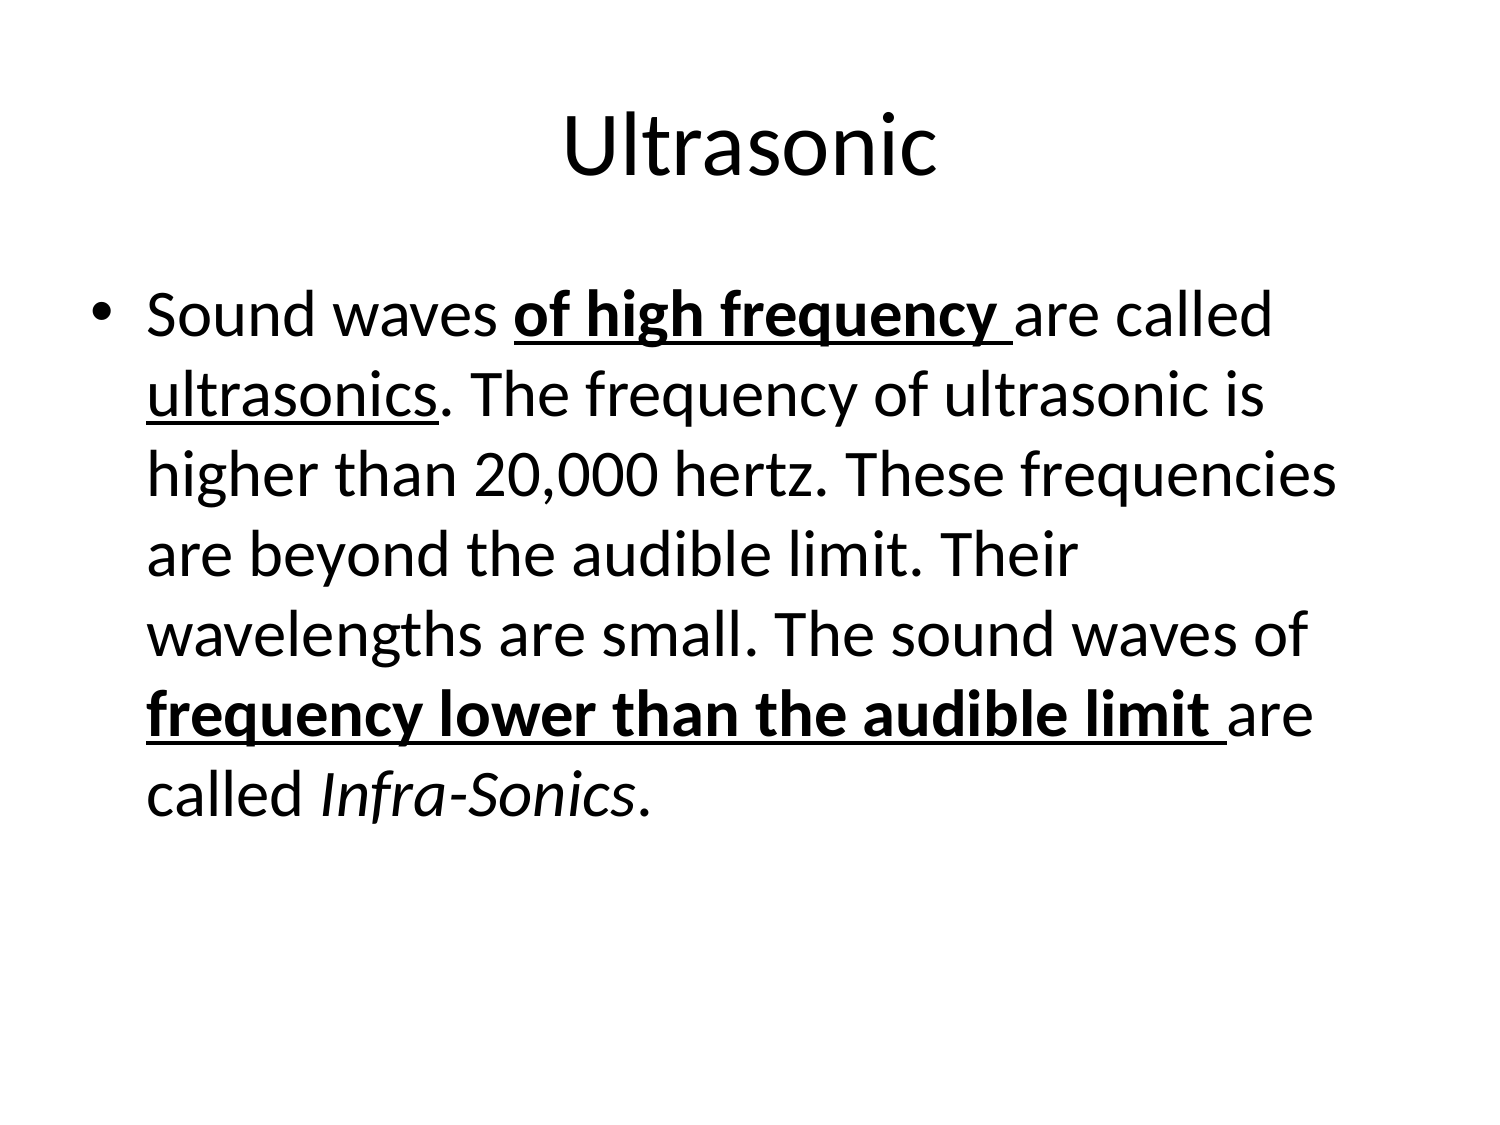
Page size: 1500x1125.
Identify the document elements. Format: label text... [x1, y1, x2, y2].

title Ultrasonic [75, 45, 1425, 233]
list Sound waves of high frequency are called ultrasonics. The frequency of ultrasonic is higher than 20,000 hertz. These frequencies are beyond the audible limit. Their wavelengths are small. The sound waves of frequency lower than the audible limit are called Infra-Sonics. [75, 262, 1425, 1005]
